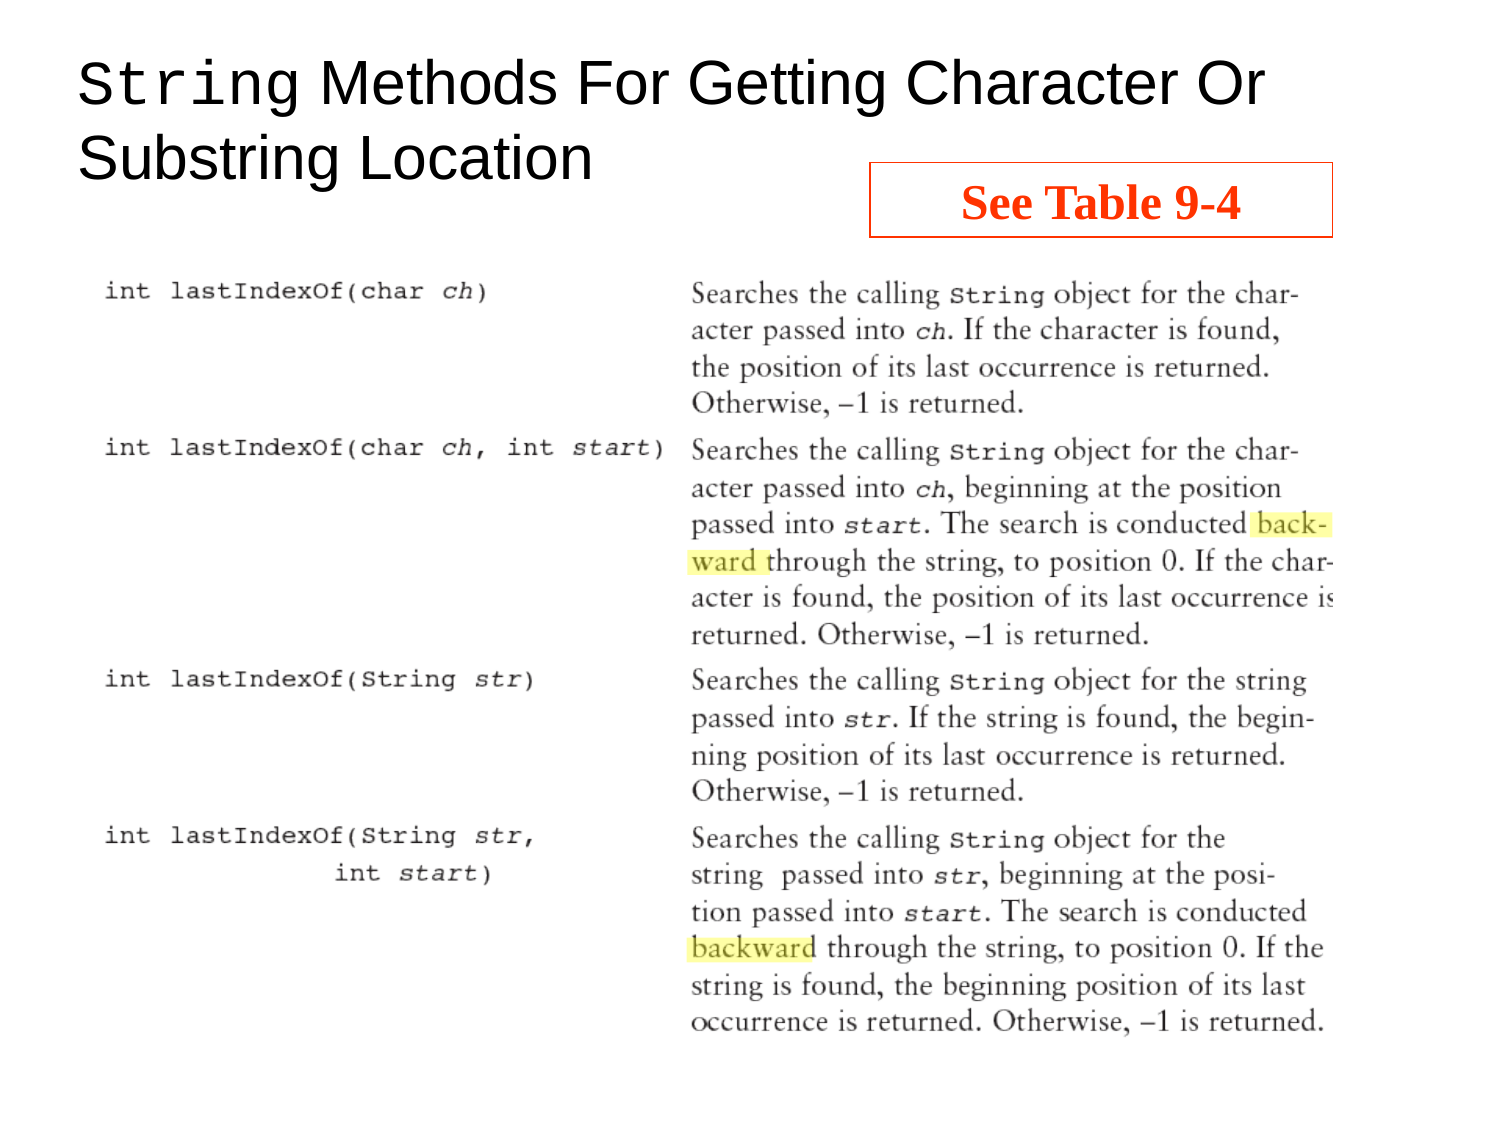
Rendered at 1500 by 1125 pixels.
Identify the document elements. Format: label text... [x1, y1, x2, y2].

picture [99, 274, 1333, 1048]
title String Methods For Getting Character Or Substring Location [62, 99, 1451, 201]
text_box See Table 9-4 [870, 162, 1333, 238]
